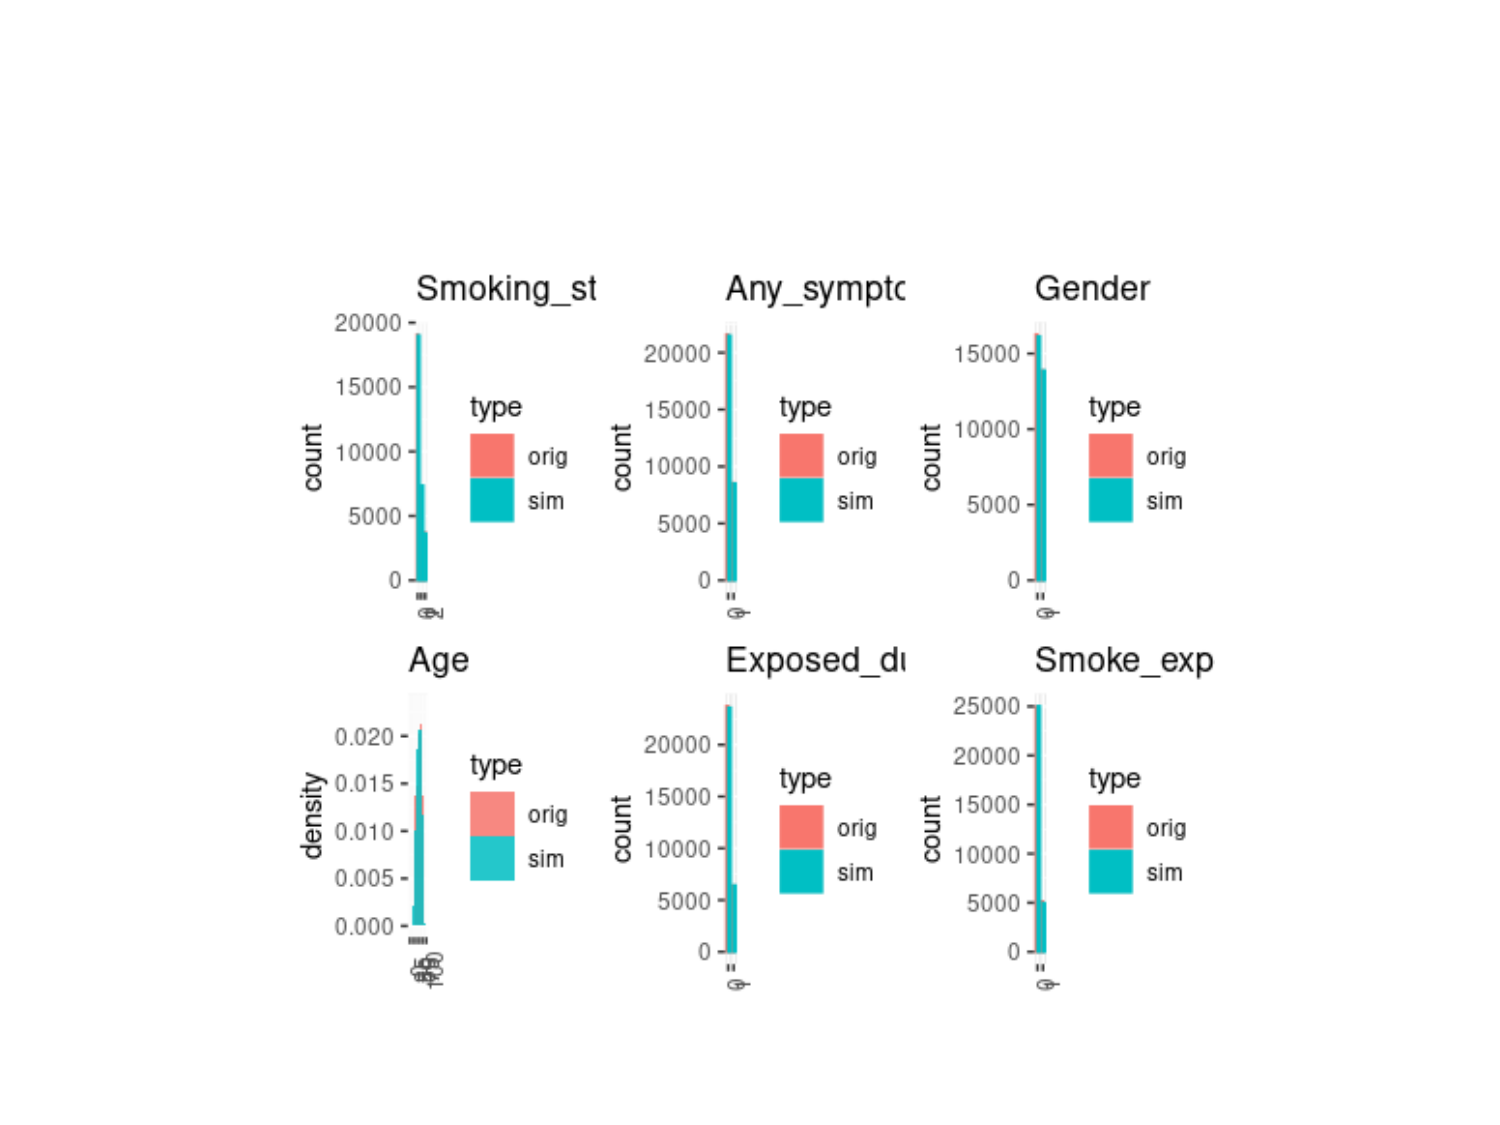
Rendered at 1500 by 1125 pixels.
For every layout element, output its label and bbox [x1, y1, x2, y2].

picture [287, 262, 1215, 1005]
